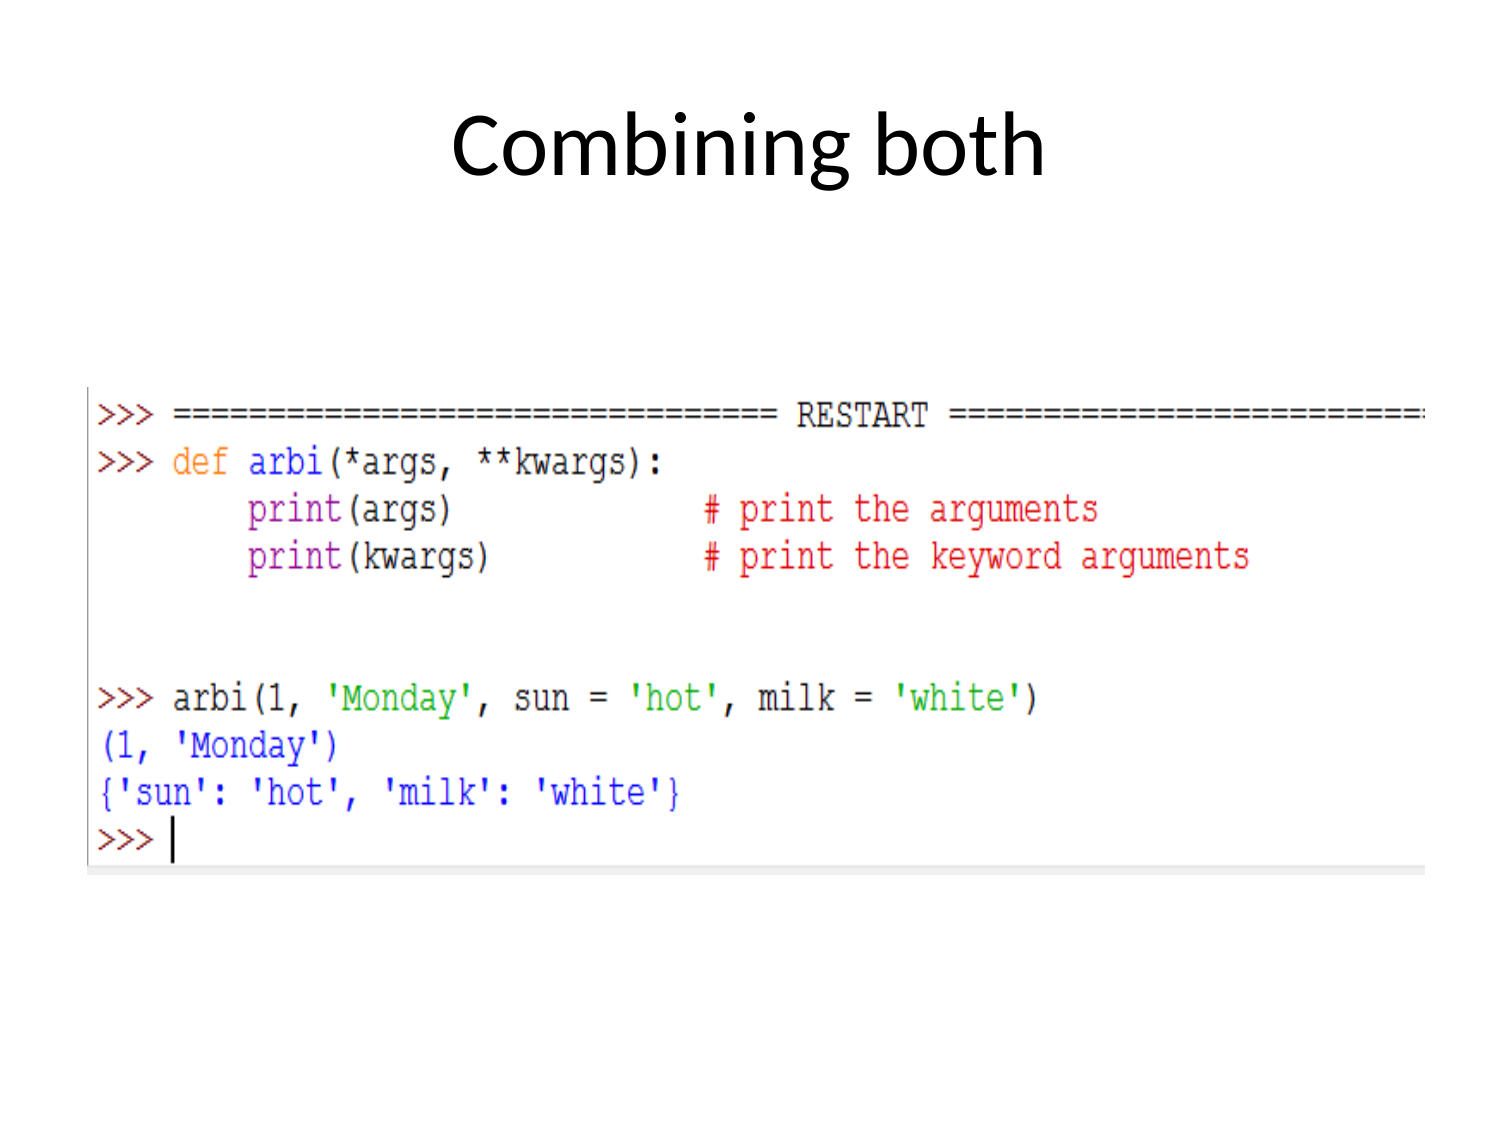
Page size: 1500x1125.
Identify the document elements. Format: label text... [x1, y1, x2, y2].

picture [87, 387, 1426, 876]
text_box Combining both [75, 45, 1425, 233]
